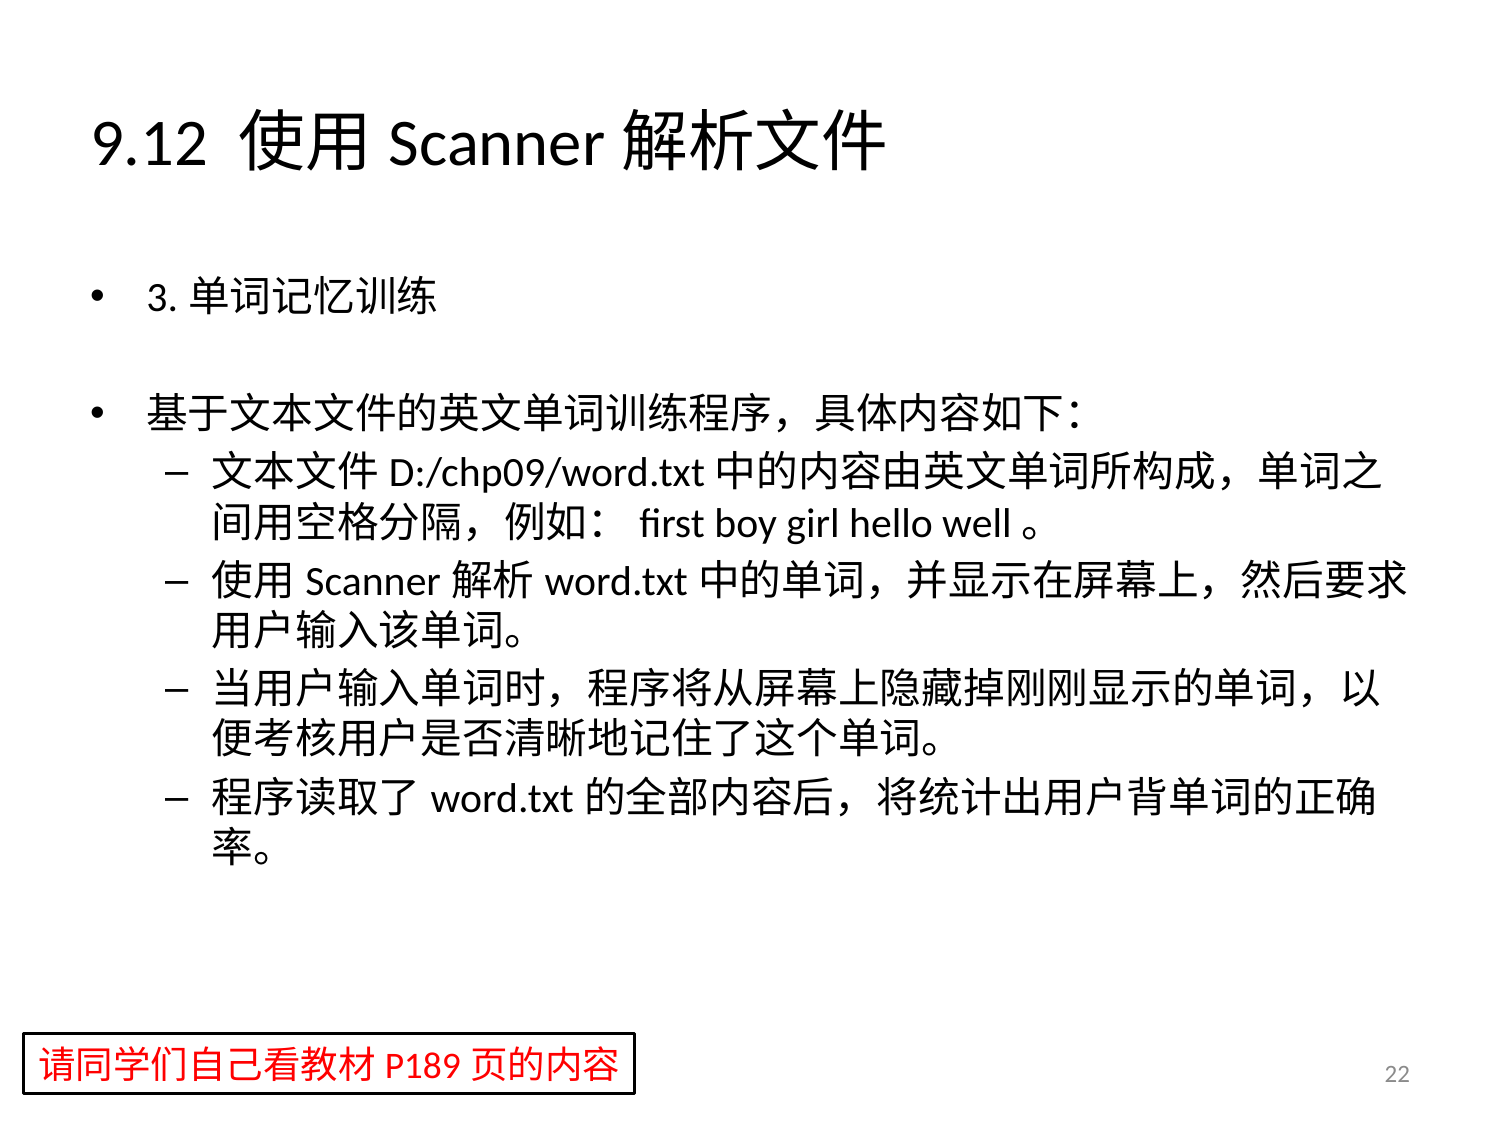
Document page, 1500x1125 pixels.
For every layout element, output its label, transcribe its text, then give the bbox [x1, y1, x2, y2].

list 3.单词记忆训练 基于文本文件的英文单词训练程序，具体内容如下： 文本文件D:/chp09/word.txt中的内容由英文单词所构成，单词之间用空格分隔，例如：first boy girl hello well。 使用Scanner解析word.txt中的单词，并显示在屏幕上，然后要求用户输入该单词。 当用户输入单词时，程序将从屏幕上隐藏掉刚刚显示的单词，以便考核用户是否清晰地记住了这个单词。 程序读取了word.txt的全部内容后，将统计出用户背单词的正确率。 [75, 262, 1425, 1005]
slide_number 22 [1074, 1042, 1425, 1103]
text_box 请同学们自己看教材P189页的内容 [23, 1033, 635, 1094]
title 9.12 使用Scanner解析文件 [75, 45, 1425, 233]
